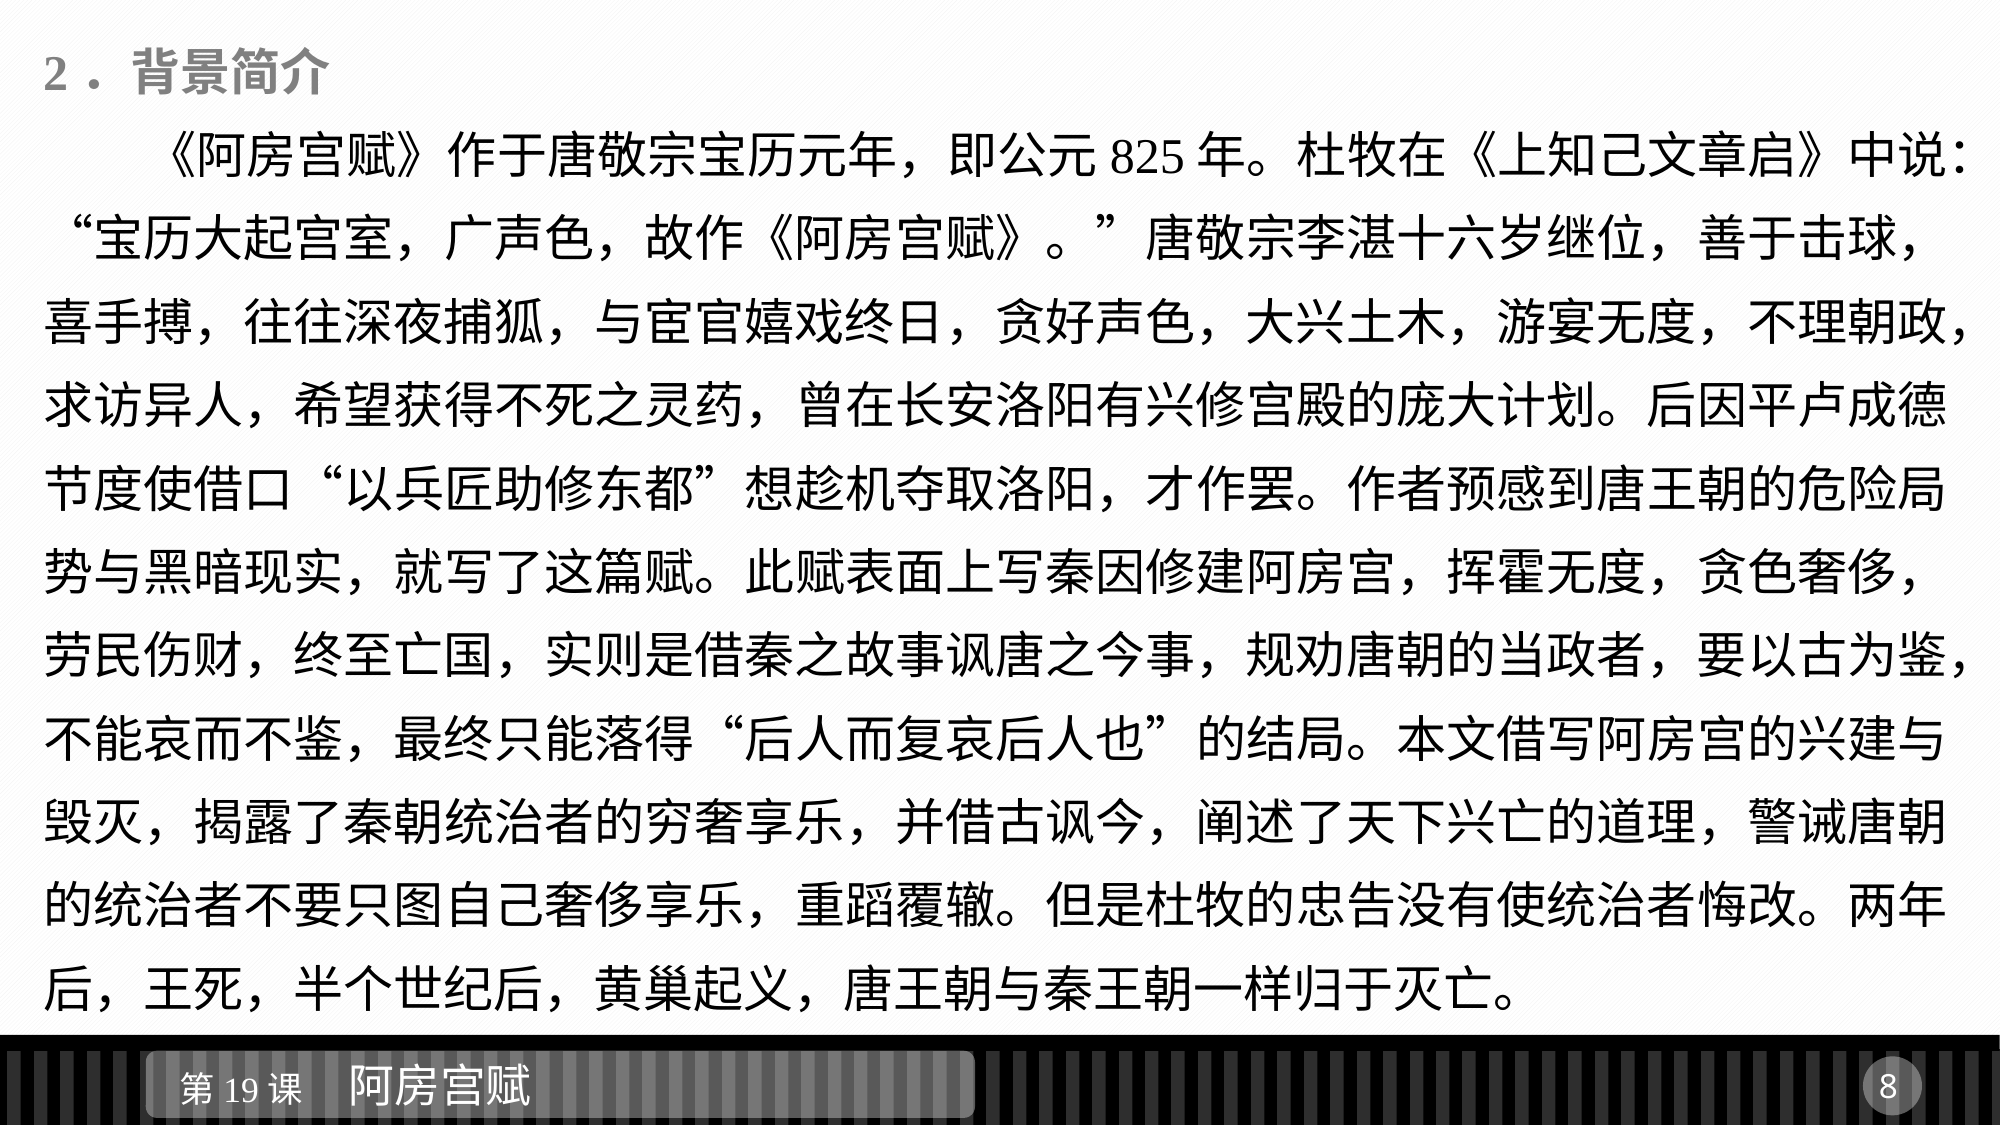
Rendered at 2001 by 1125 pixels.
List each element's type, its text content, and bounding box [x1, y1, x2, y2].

text_box 2．背景简介 《阿房宫赋》作于唐敬宗宝历元年，即公元825年。杜牧在《上知己文章启》中说：“宝历大起宫室，广声色，故作《阿房宫赋》。”唐敬宗李湛十六岁继位，善于击球，喜手搏，往往深夜捕狐，与宦官嬉戏终日，贪好声色，大兴土木，游宴无度，不理朝政，求访异人，希望获得不死之灵药，曾在长安洛阳有兴修宫殿的庞大计划。后因平卢成德节度使借口“以兵匠助修东都”想趁机夺取洛阳，才作罢。作者预感到唐王朝的危险局势与黑暗现实，就写了这篇赋。此赋表面上写秦因修建阿房宫，挥霍无度，贪色奢侈，劳民伤财，终至亡国，实则是借秦之故事讽唐之今事，规劝唐朝的当政者，要以古为鉴，不能哀而不鉴，最终只能落得“后人而复哀后人也”的结局。本文借写阿房宫的兴建与毁灭，揭露了秦朝统治者的穷奢享乐，并借古讽今，阐述了天下兴亡的道理，警诫唐朝的统治者不要只图自己奢侈享乐，重蹈覆辙。但是杜牧的忠告没有使统治者悔改。两年后，王死，半个世纪后，黄巢起义，唐王朝与秦王朝一样归于灭亡。 [28, 9, 1963, 1025]
